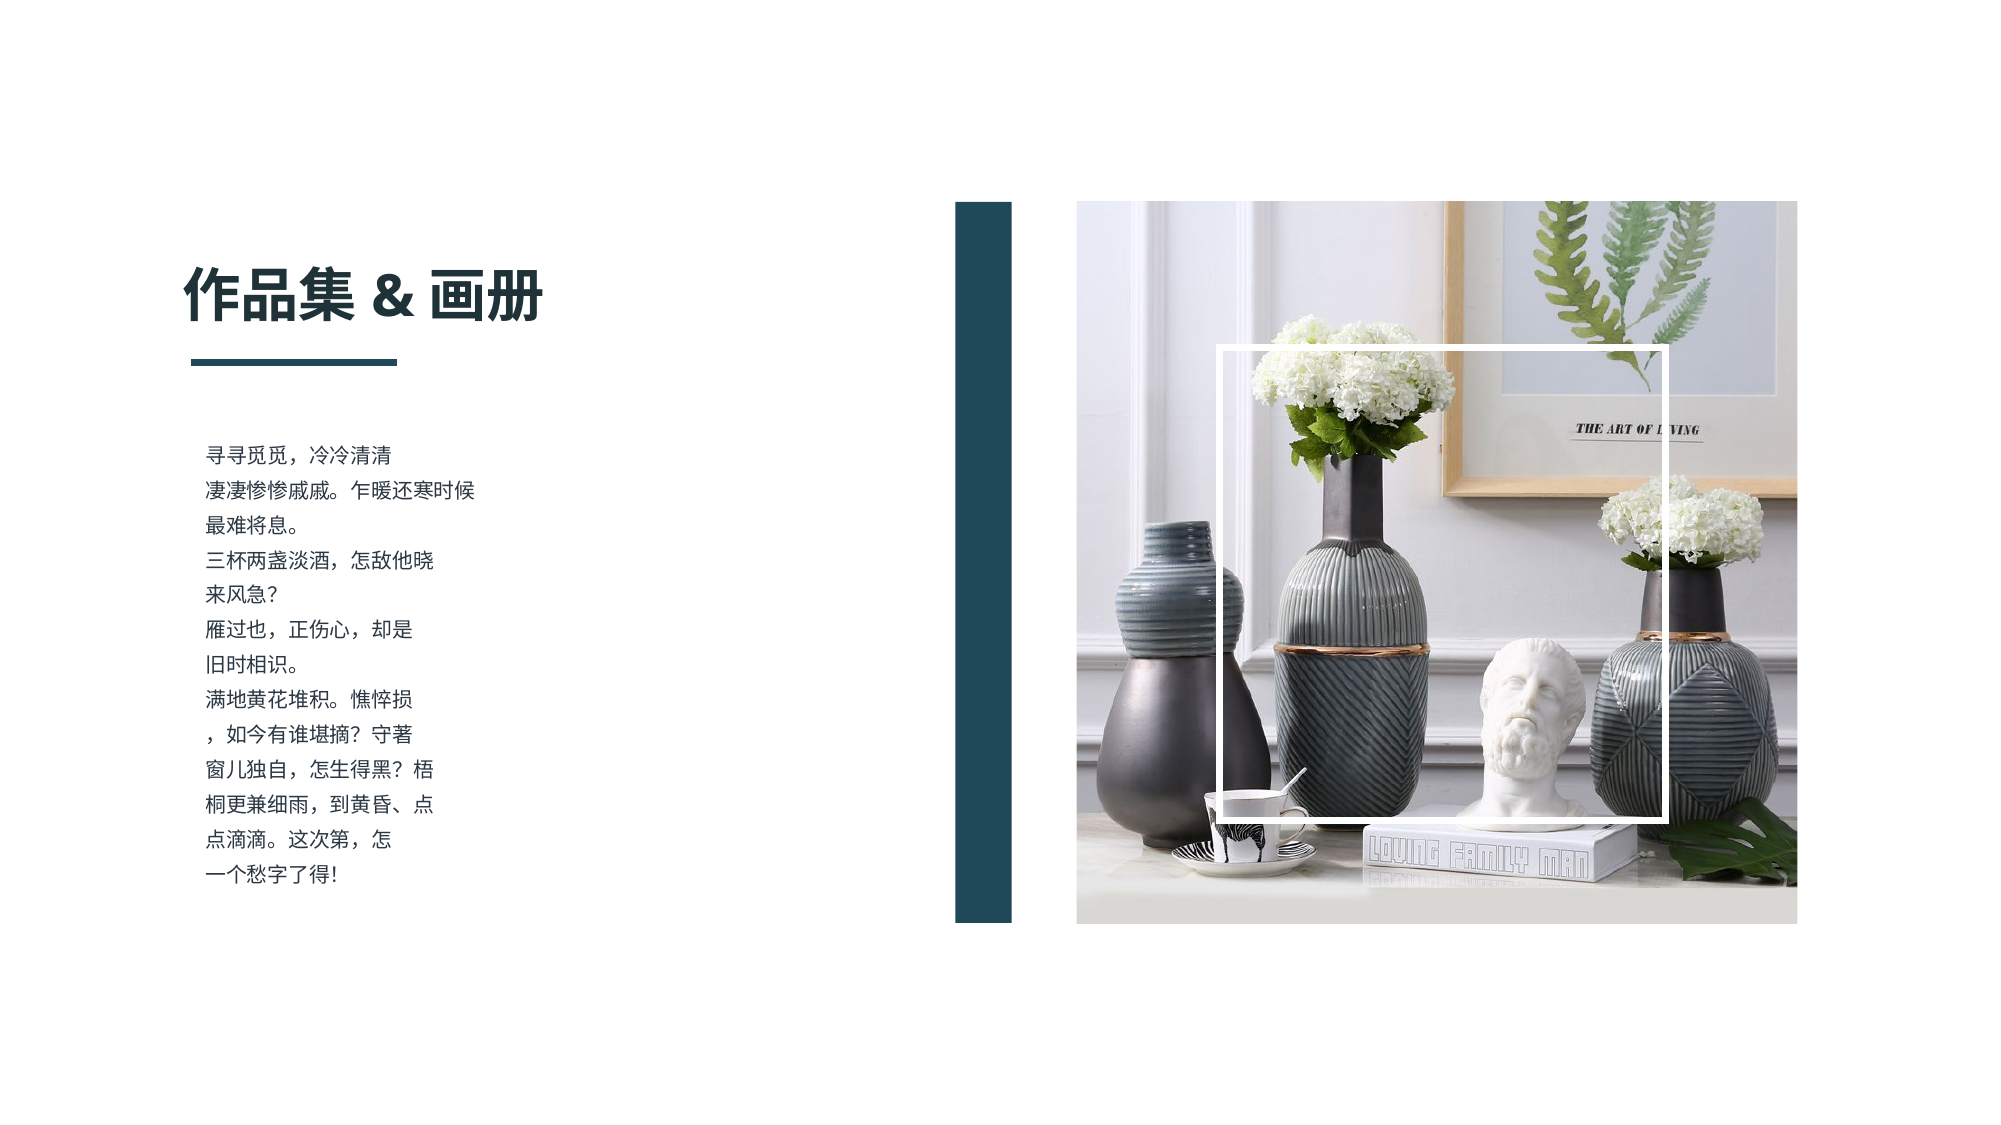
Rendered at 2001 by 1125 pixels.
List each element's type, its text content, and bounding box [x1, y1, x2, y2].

picture [1076, 201, 1798, 924]
text_box 作品集&画册 [167, 250, 608, 336]
text_box [954, 201, 1013, 924]
text_box 寻寻觅觅，冷冷清清 凄凄惨惨戚戚。乍暖还寒时候 最难将息。 三杯两盏淡酒，怎敌他晓 来风急？ 雁过也，正伤心，却是 旧时相识。 满地黄花堆积。憔悴损 ，如今有谁堪摘？守著 窗儿独自，怎生得黑？梧 桐更兼细雨，到黄昏、点 点滴滴。这次第，怎 一个愁字了得！ [190, 424, 522, 895]
